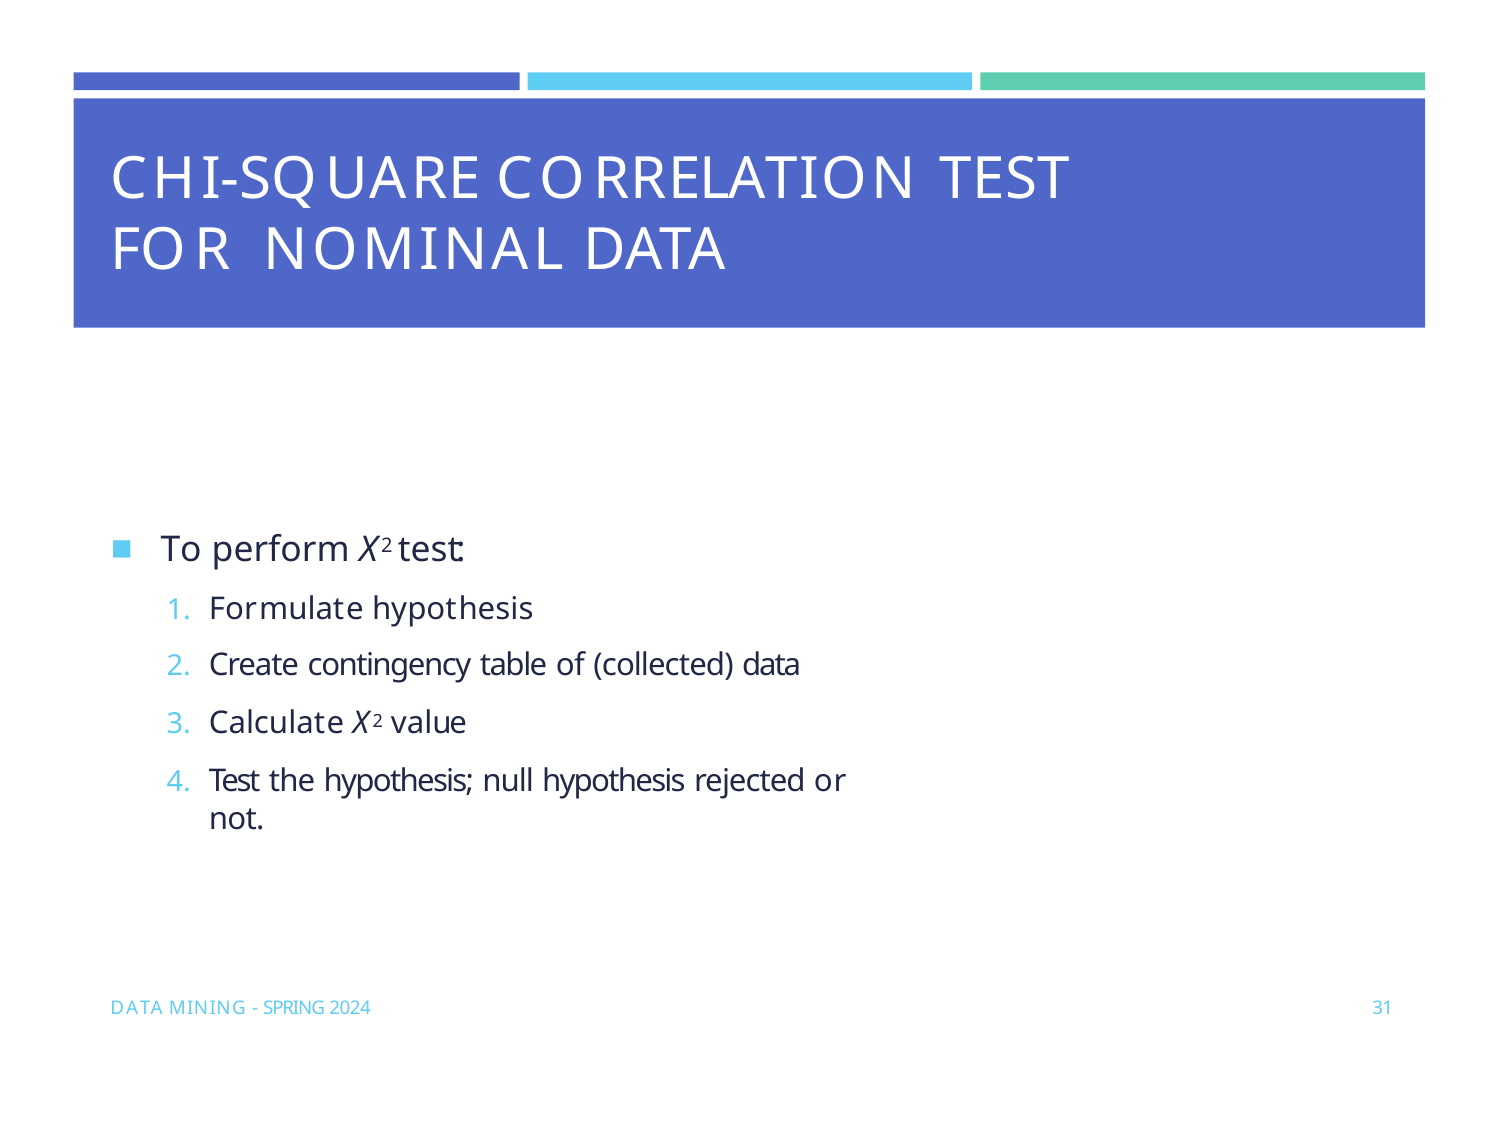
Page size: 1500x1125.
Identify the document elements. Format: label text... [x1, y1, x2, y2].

footer DATA MINING - SPRING 2024 [108, 995, 375, 1125]
text_box To perform X2 test: Formulate hypothesis Create contingency table of (collected) data Calculate X2 value Test the hypothesis; null hypothesis rejected or not. [104, 500, 865, 836]
title CHI-SQUARE CORRELATION TEST FOR NOMINAL DATA [73, 98, 1426, 328]
slide_number 31 [1365, 995, 1398, 1125]
